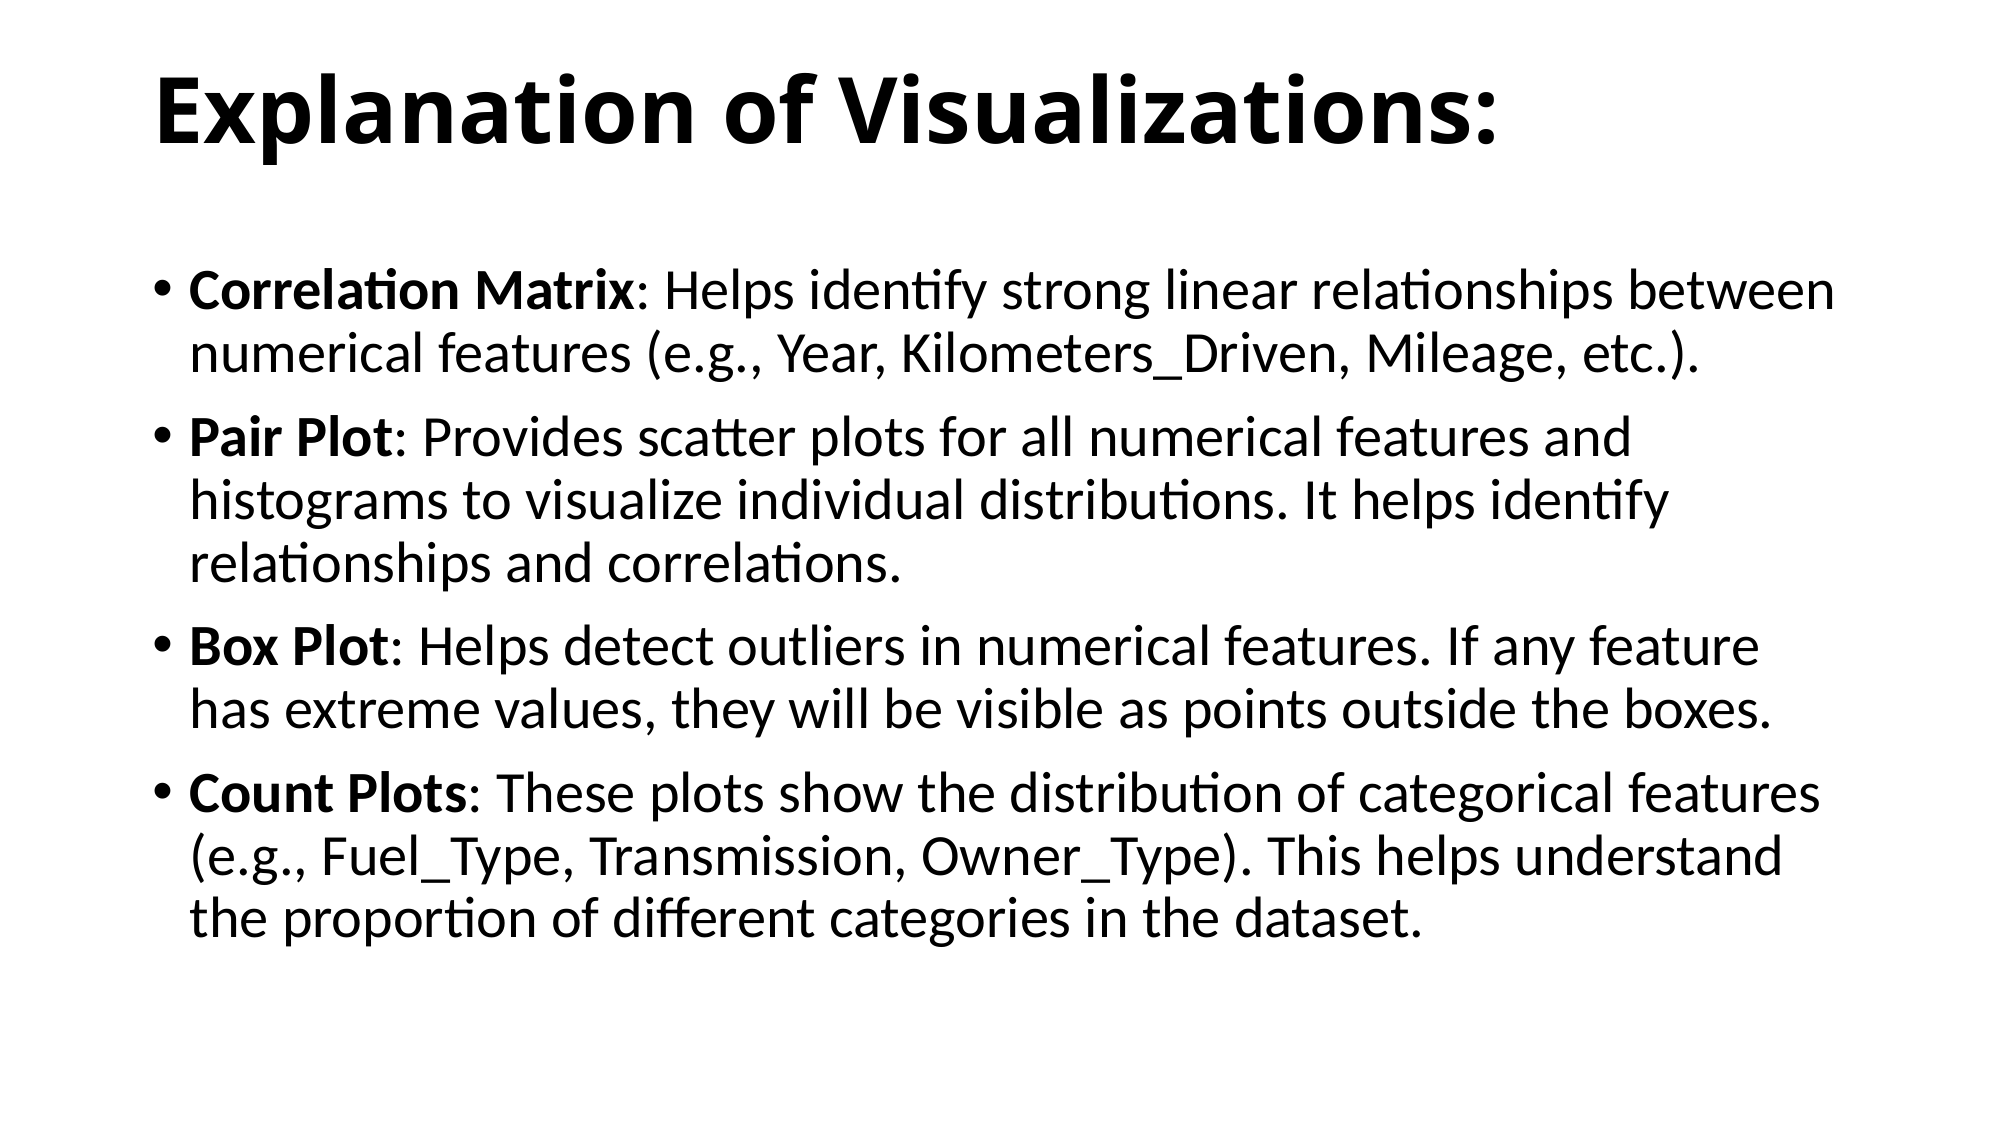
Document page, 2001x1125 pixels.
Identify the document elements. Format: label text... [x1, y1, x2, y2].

title Explanation of Visualizations: [137, 59, 1863, 252]
list Correlation Matrix: Helps identify strong linear relationships between numerical features (e.g., Year, Kilometers_Driven, Mileage, etc.). Pair Plot: Provides scatter plots for all numerical features and histograms to visualize individual distributions. It helps identify relationships and correlations. Box Plot: Helps detect outliers in numerical features. If any feature has extreme values, they will be visible as points outside the boxes. Count Plots: These plots show the distribution of categorical features (e.g., Fuel_Type, Transmission, Owner_Type). This helps understand the proportion of different categories in the dataset. [137, 252, 1863, 1014]
